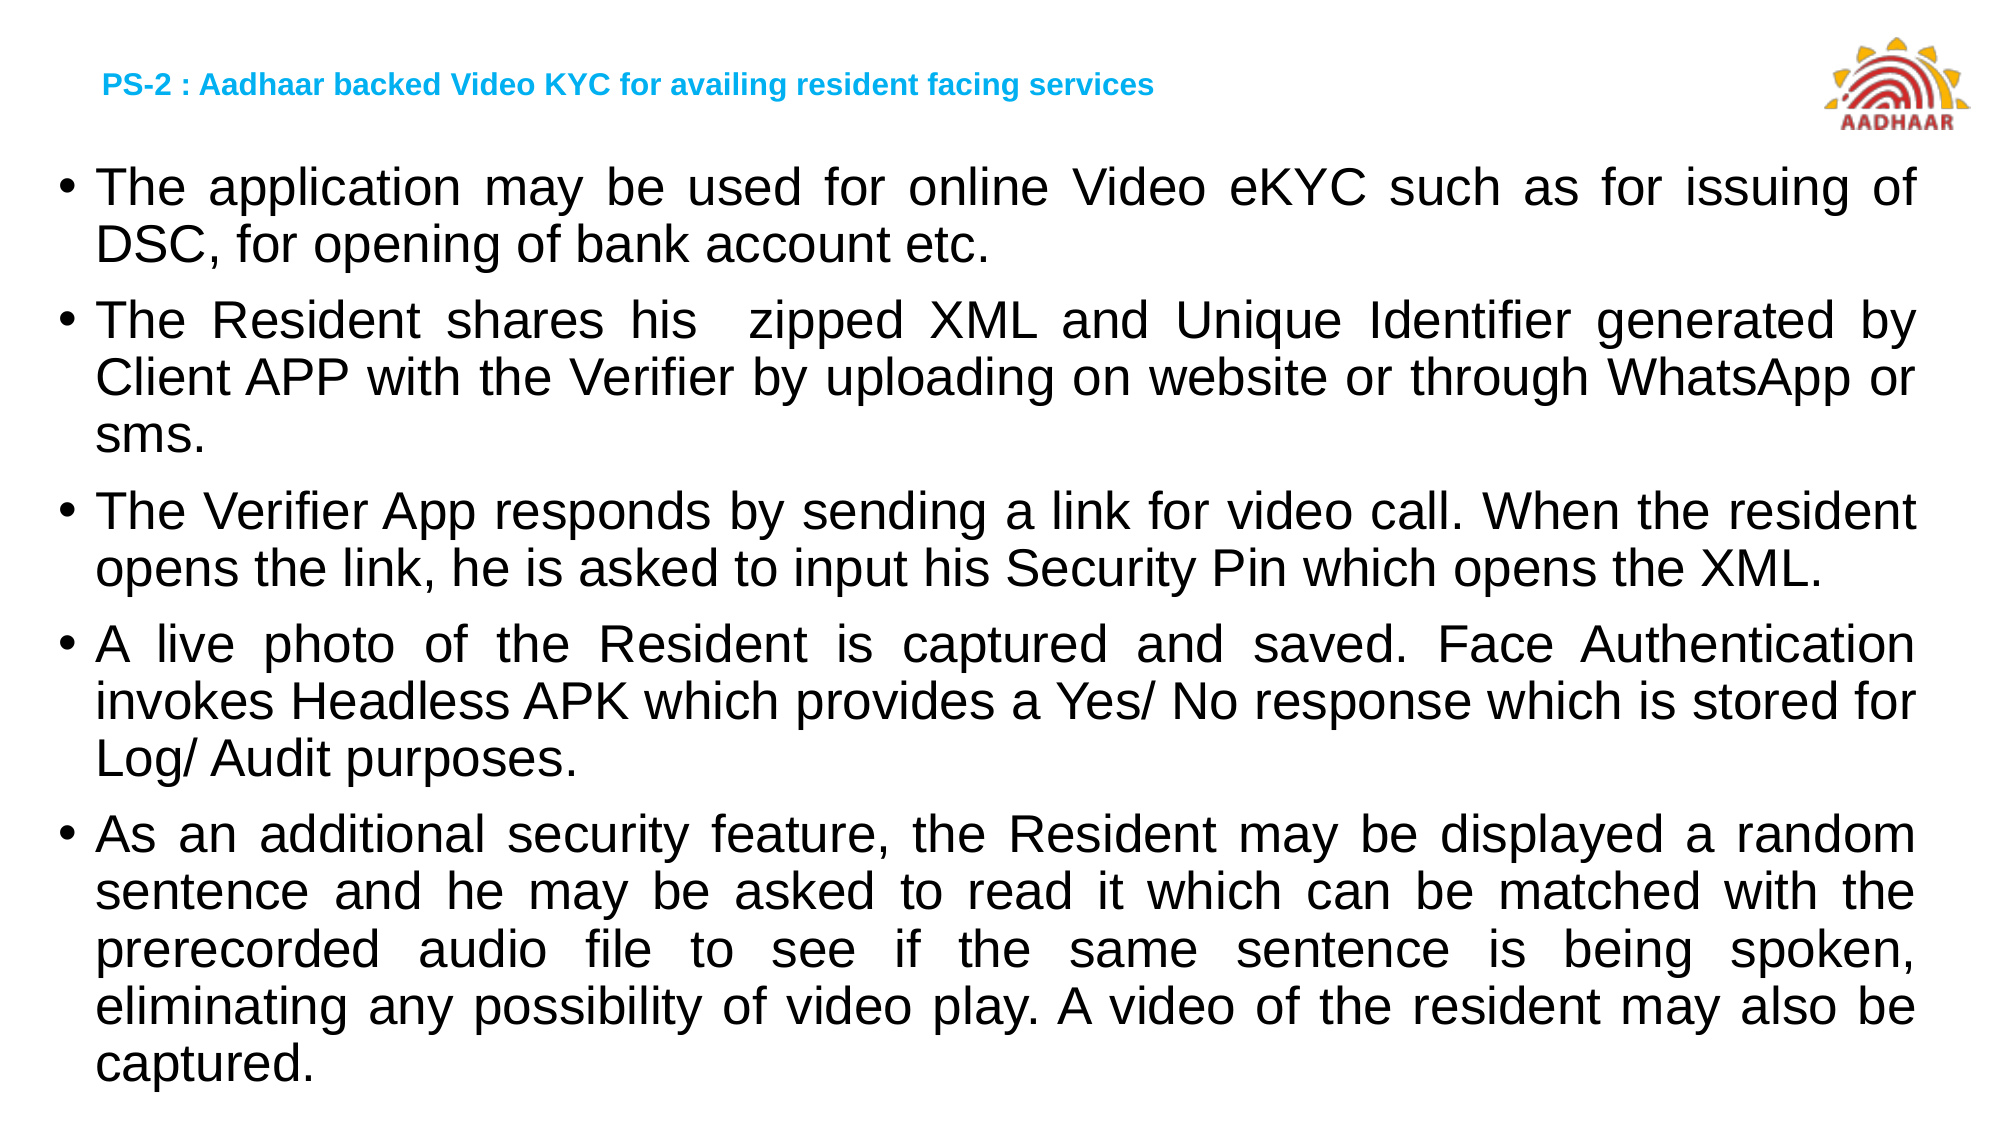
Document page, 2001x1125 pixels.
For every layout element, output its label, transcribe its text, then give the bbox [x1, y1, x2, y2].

title PS-2 : Aadhaar backed Video KYC for availing resident facing services [86, 59, 1863, 152]
picture [1824, 37, 1971, 130]
list The application may be used for online Video eKYC such as for issuing of DSC, for opening of bank account etc. The Resident shares his zipped XML and Unique Identifier generated by Client APP with the Verifier by uploading on website or through WhatsApp or sms. The Verifier App responds by sending a link for video call. When the resident opens the link, he is asked to input his Security Pin which opens the XML. A live photo of the Resident is captured and saved. Face Authentication invokes Headless APK which provides a Yes/ No response which is stored for Log/ Audit purposes. As an additional security feature, the Resident may be displayed a random sentence and he may be asked to read it which can be matched with the prerecorded audio file to see if the same sentence is being spoken, eliminating any possibility of video play. A video of the resident may also be captured. [43, 152, 1933, 1103]
